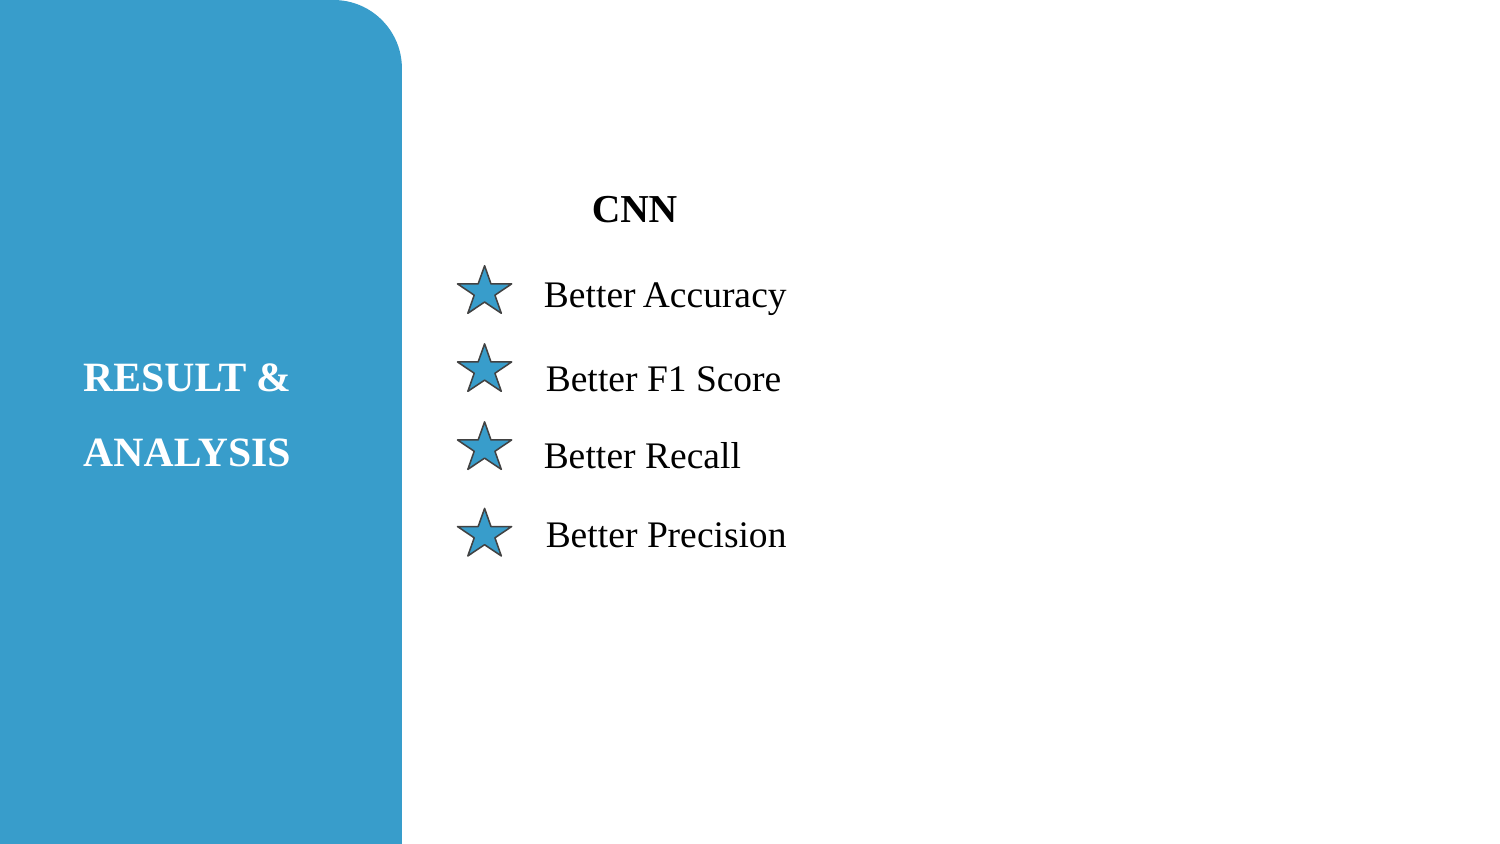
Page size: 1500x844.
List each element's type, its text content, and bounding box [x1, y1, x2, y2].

text_box RESULT & ANALYSIS [0, 0, 402, 844]
text_box [457, 343, 511, 392]
text_box Better F1 Score [511, 338, 1004, 415]
text_box Better Precision [511, 494, 867, 571]
text_box [457, 508, 512, 556]
text_box [457, 265, 512, 314]
text_box Better Recall [529, 415, 1022, 492]
text_box CNN [457, 168, 812, 246]
text_box [457, 421, 512, 470]
text_box Better Accuracy [528, 254, 884, 330]
